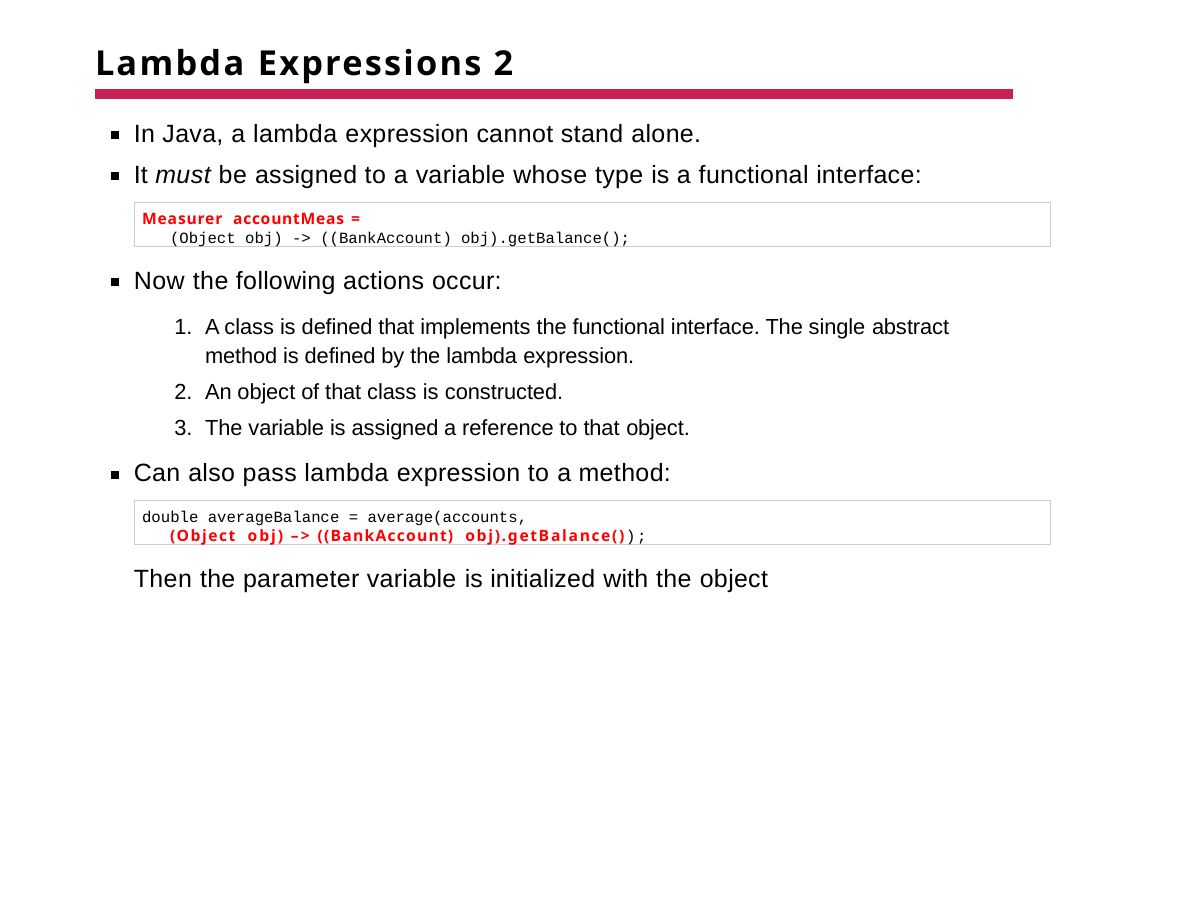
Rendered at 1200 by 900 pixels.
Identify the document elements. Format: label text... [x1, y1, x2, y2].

text_box double averageBalance = average(accounts, (Object obj) –> ((BankAccount) obj).getBalance()); [134, 500, 1051, 545]
text_box In Java, a lambda expression cannot stand alone. It must be assigned to a variable whose type is a functional interface: [131, 117, 923, 189]
title Lambda Expressions 2 [93, 41, 1107, 192]
text_box Now the following actions occur: A class is defined that implements the functional interface. The single abstract method is defined by the lambda expression. An object of that class is constructed. The variable is assigned a reference to that object. Can also pass lambda expression to a method: [131, 264, 963, 487]
text_box Then the parameter variable is initialized with the object [131, 563, 772, 594]
text_box Measurer accountMeas = (Object obj) -> ((BankAccount) obj).getBalance(); [134, 202, 1051, 247]
